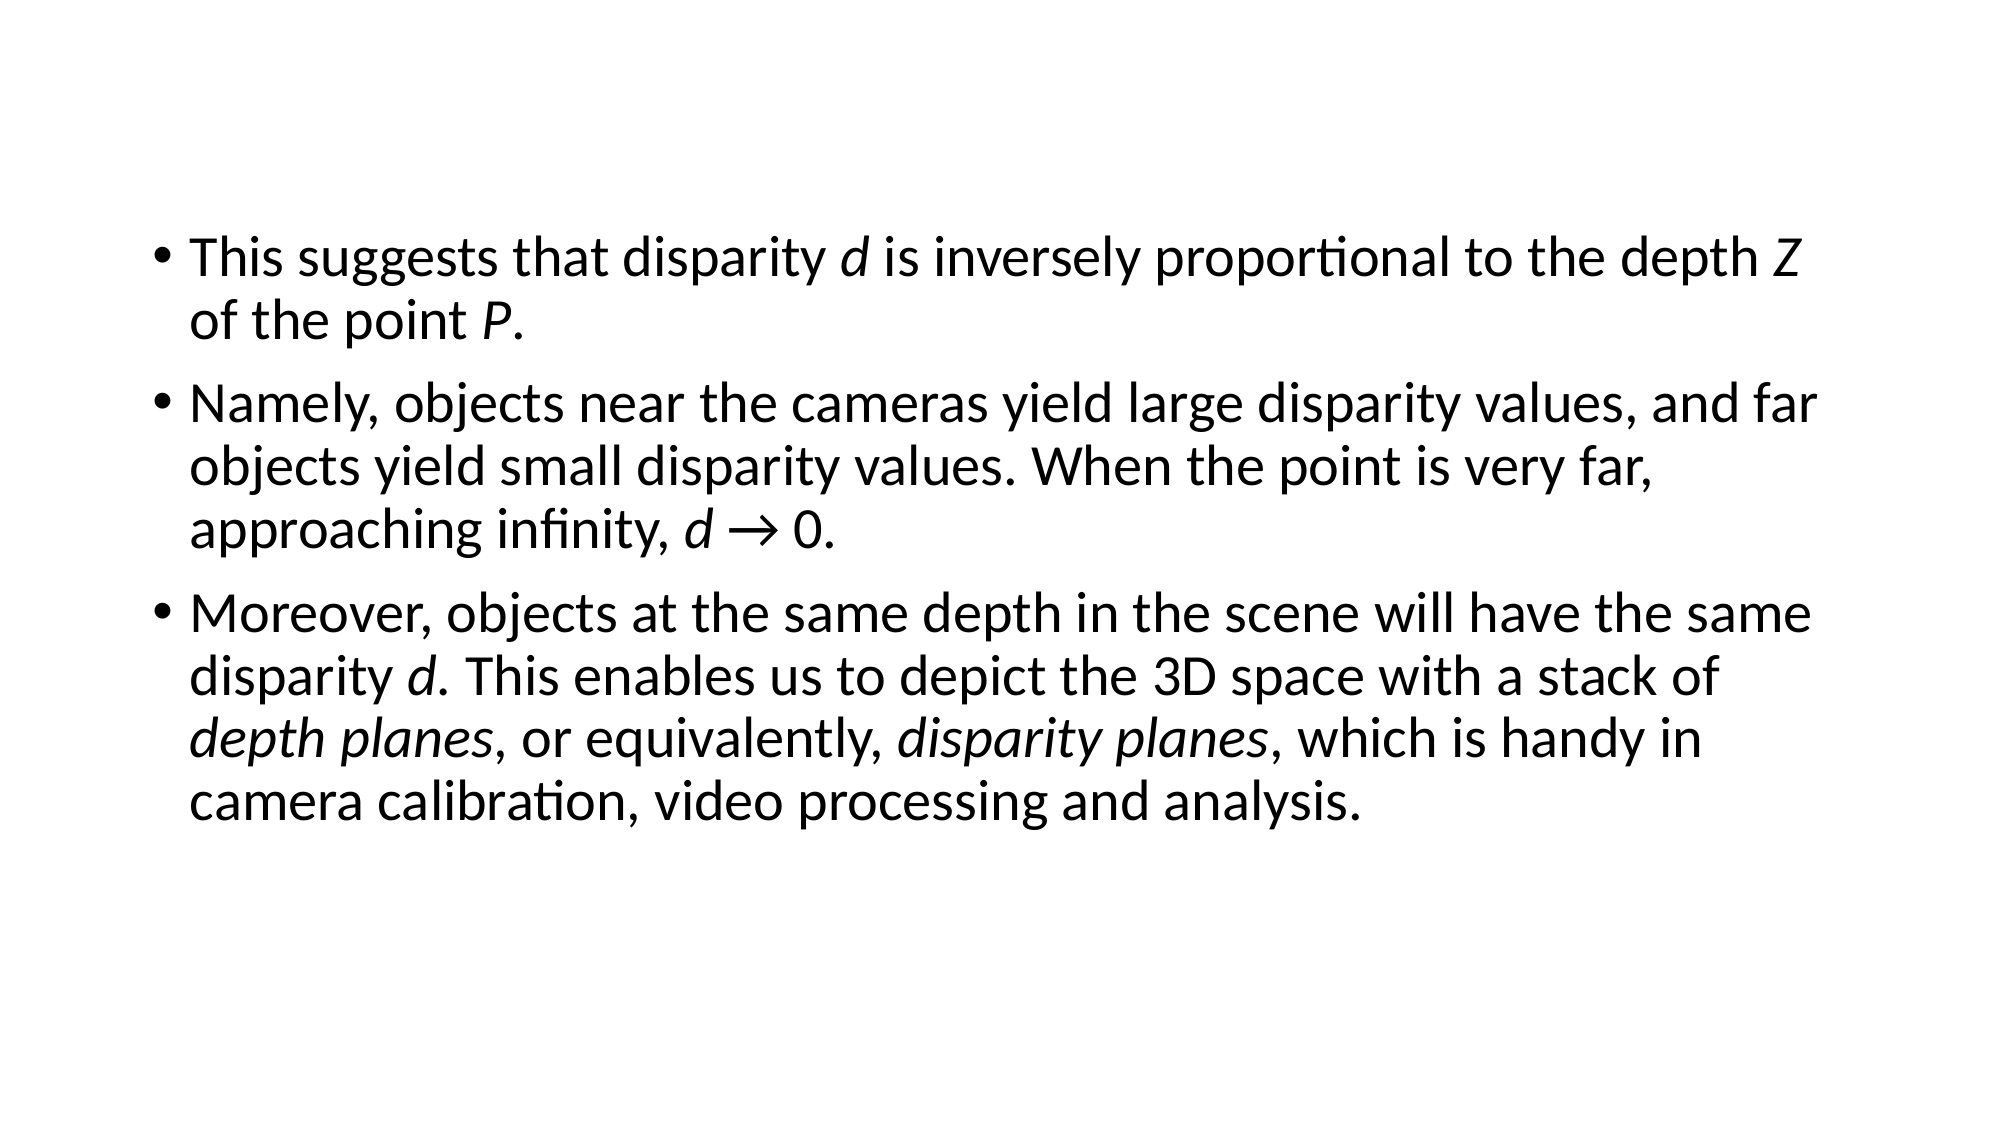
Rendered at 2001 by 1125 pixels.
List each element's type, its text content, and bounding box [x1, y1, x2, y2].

list This suggests that disparity d is inversely proportional to the depth Z of the point P. Namely, objects near the cameras yield large disparity values, and far objects yield small disparity values. When the point is very far, approaching infinity, d → 0. Moreover, objects at the same depth in the scene will have the same disparity d. This enables us to depict the 3D space with a stack of depth planes, or equivalently, disparity planes, which is handy in camera calibration, video processing and analysis. [137, 218, 1863, 1014]
